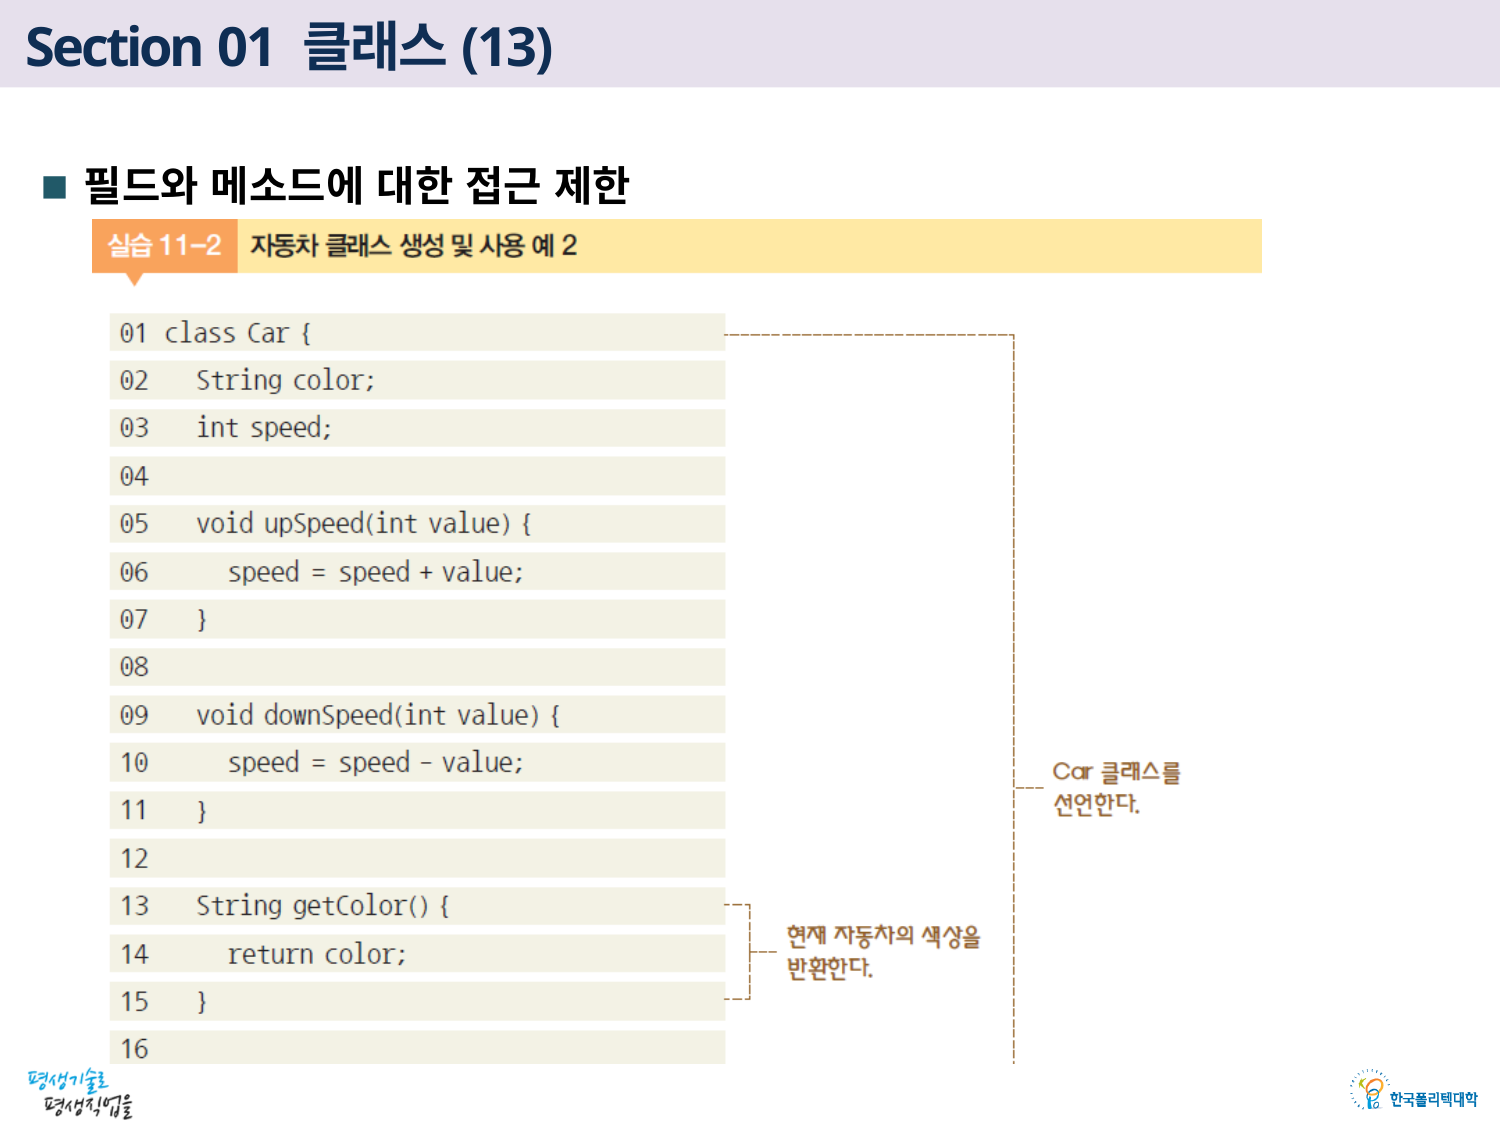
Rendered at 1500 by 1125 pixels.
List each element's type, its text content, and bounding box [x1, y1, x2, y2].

picture [1346, 1064, 1481, 1114]
list 필드와 메소드에 대한 접근 제한 [10, 126, 1481, 1057]
picture [17, 219, 1263, 1122]
title Section 01 클래스(13) [10, 5, 1288, 84]
